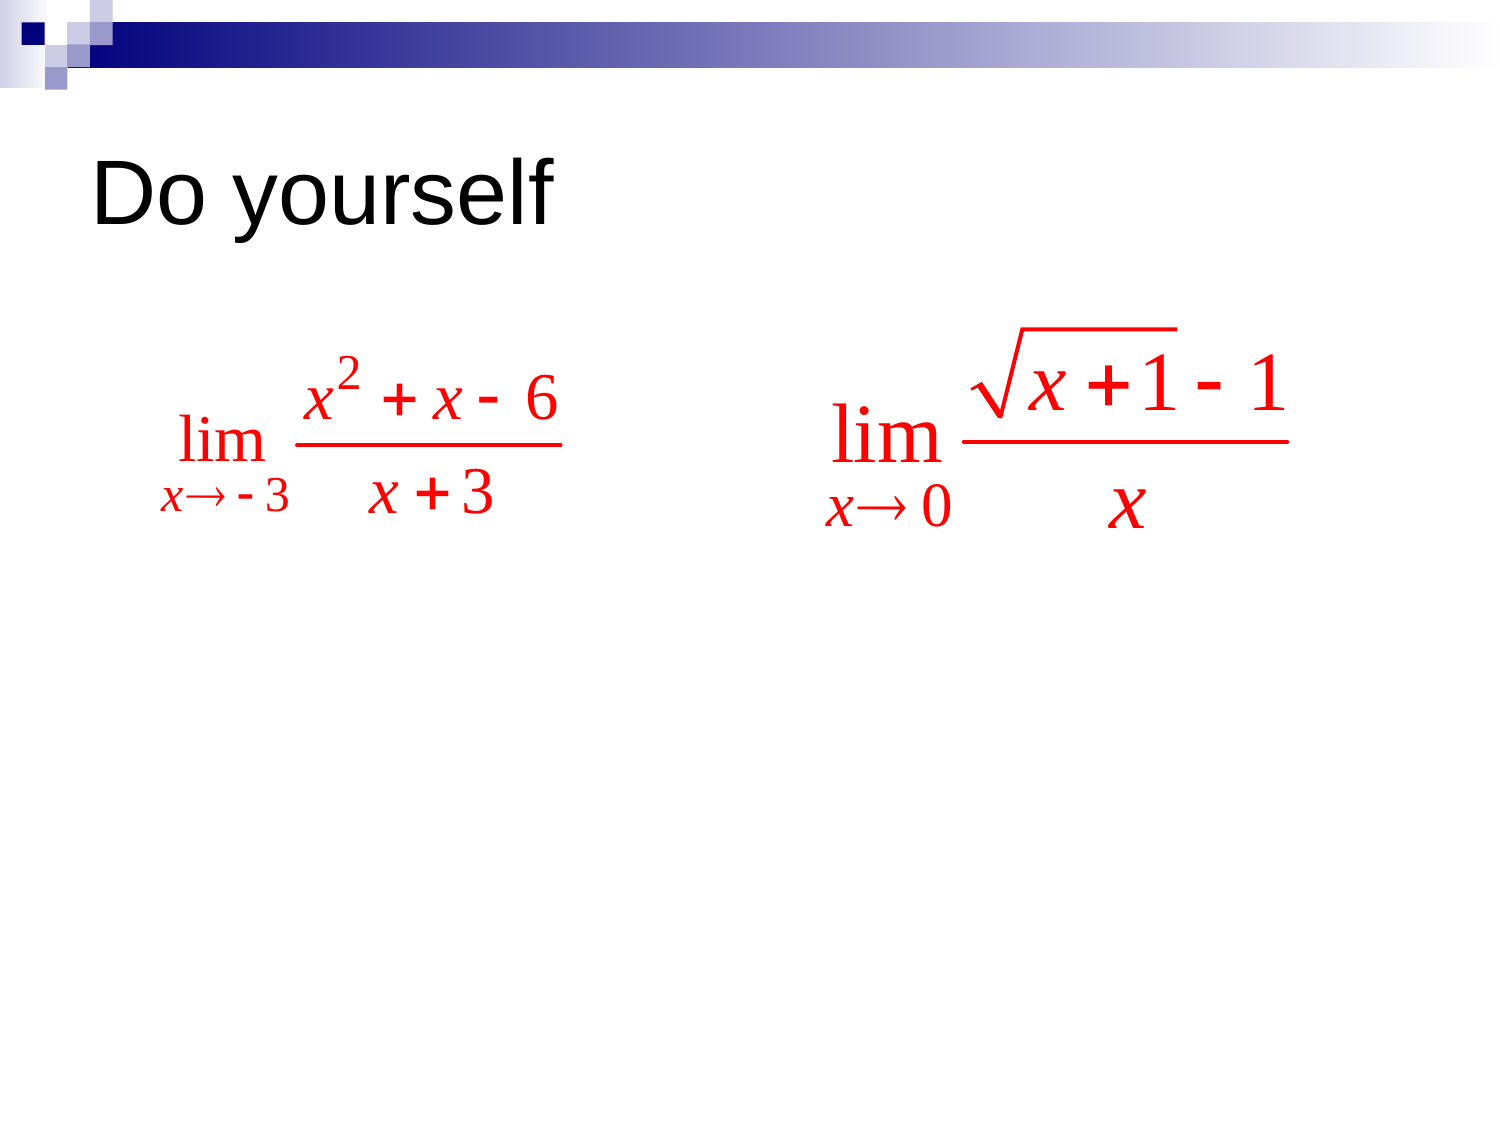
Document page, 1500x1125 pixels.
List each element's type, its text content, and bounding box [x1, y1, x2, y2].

title Do yourself [75, 75, 1425, 300]
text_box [812, 312, 1300, 547]
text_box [149, 337, 575, 529]
